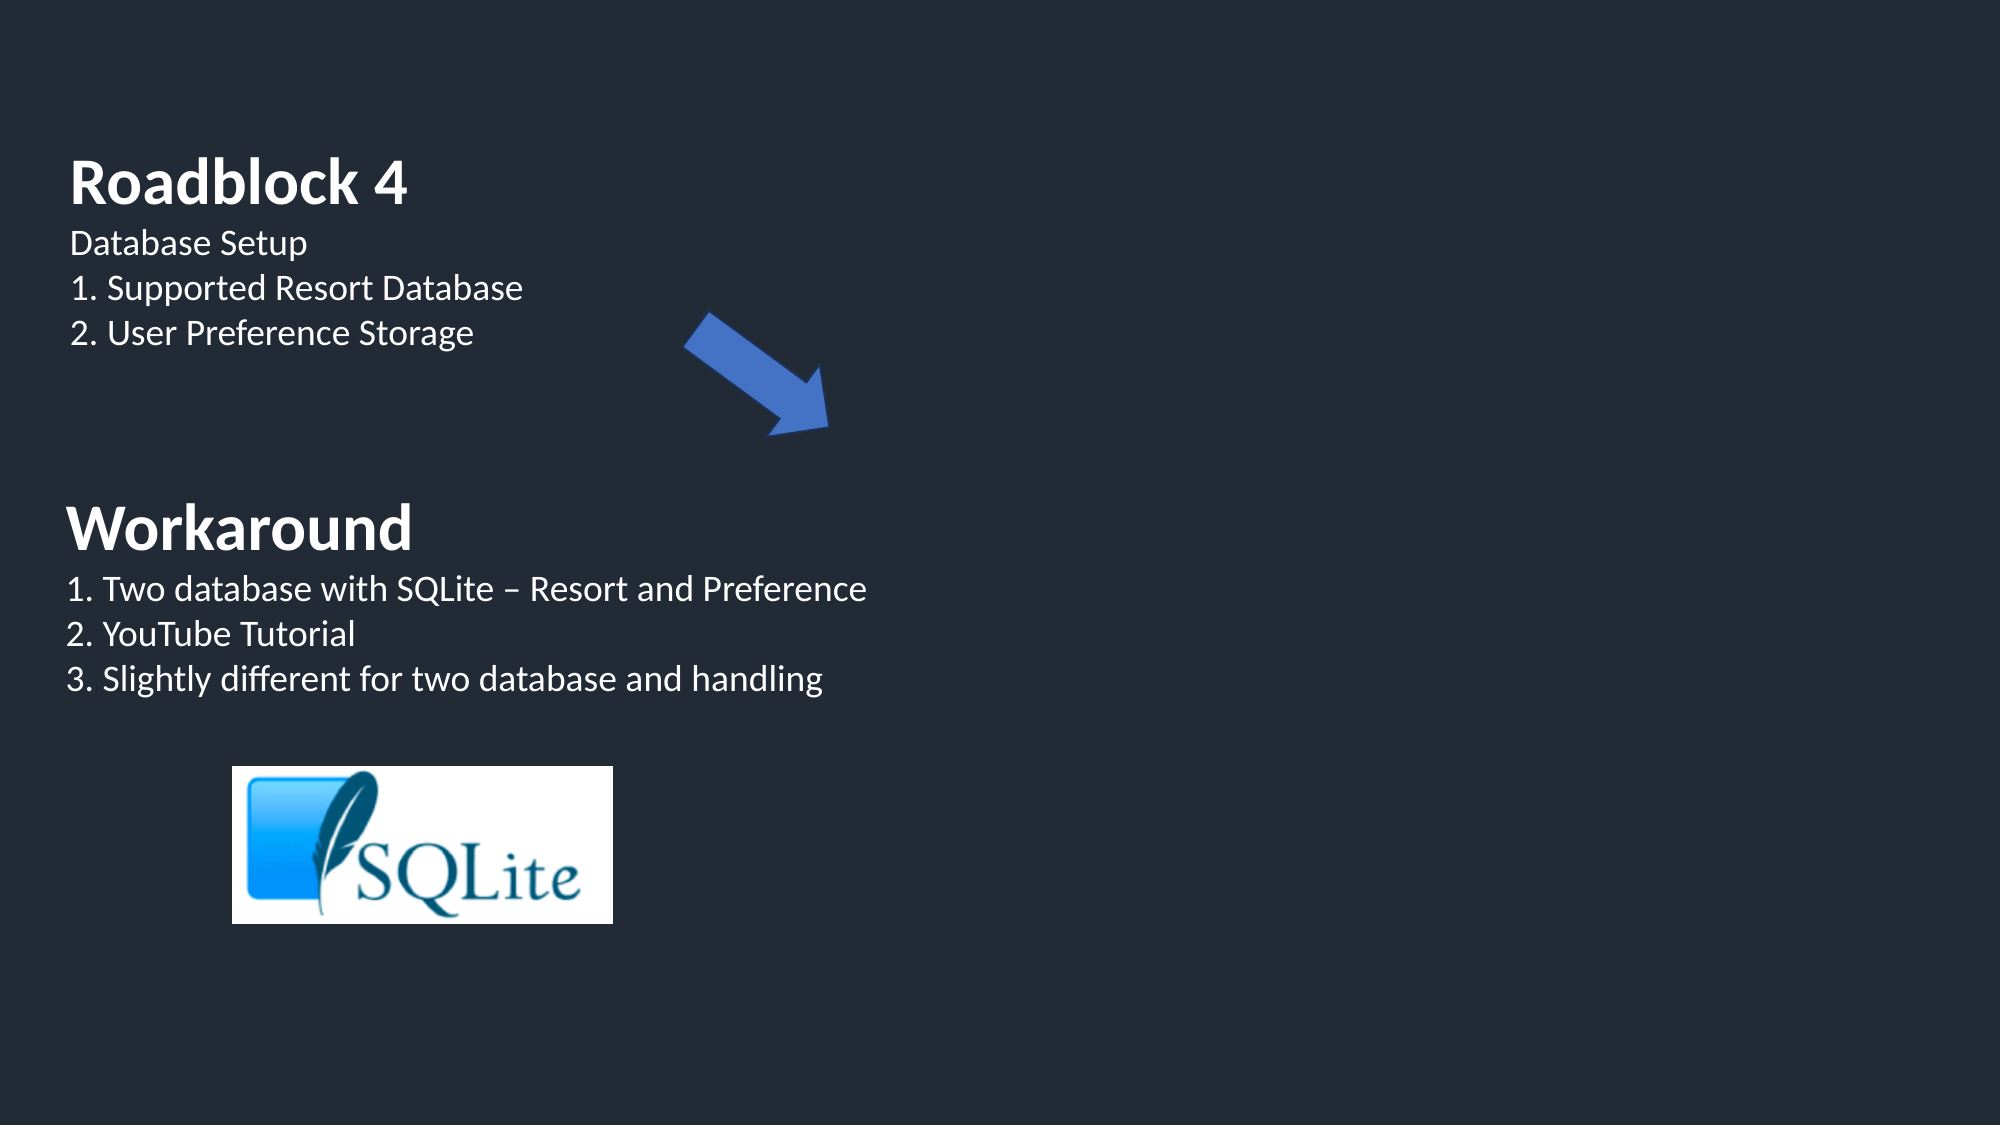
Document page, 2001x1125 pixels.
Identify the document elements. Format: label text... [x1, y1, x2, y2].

text_box [680, 309, 831, 439]
picture [232, 766, 613, 924]
text_box Roadblock 4 Database Setup 1. Supported Resort Database 2. User Preference Storage [55, 131, 790, 476]
text_box Workaround 1. Two database with SQLite – Resort and Preference 2. YouTube Tutorial 3. Slightly different for two database and handling [50, 476, 904, 751]
